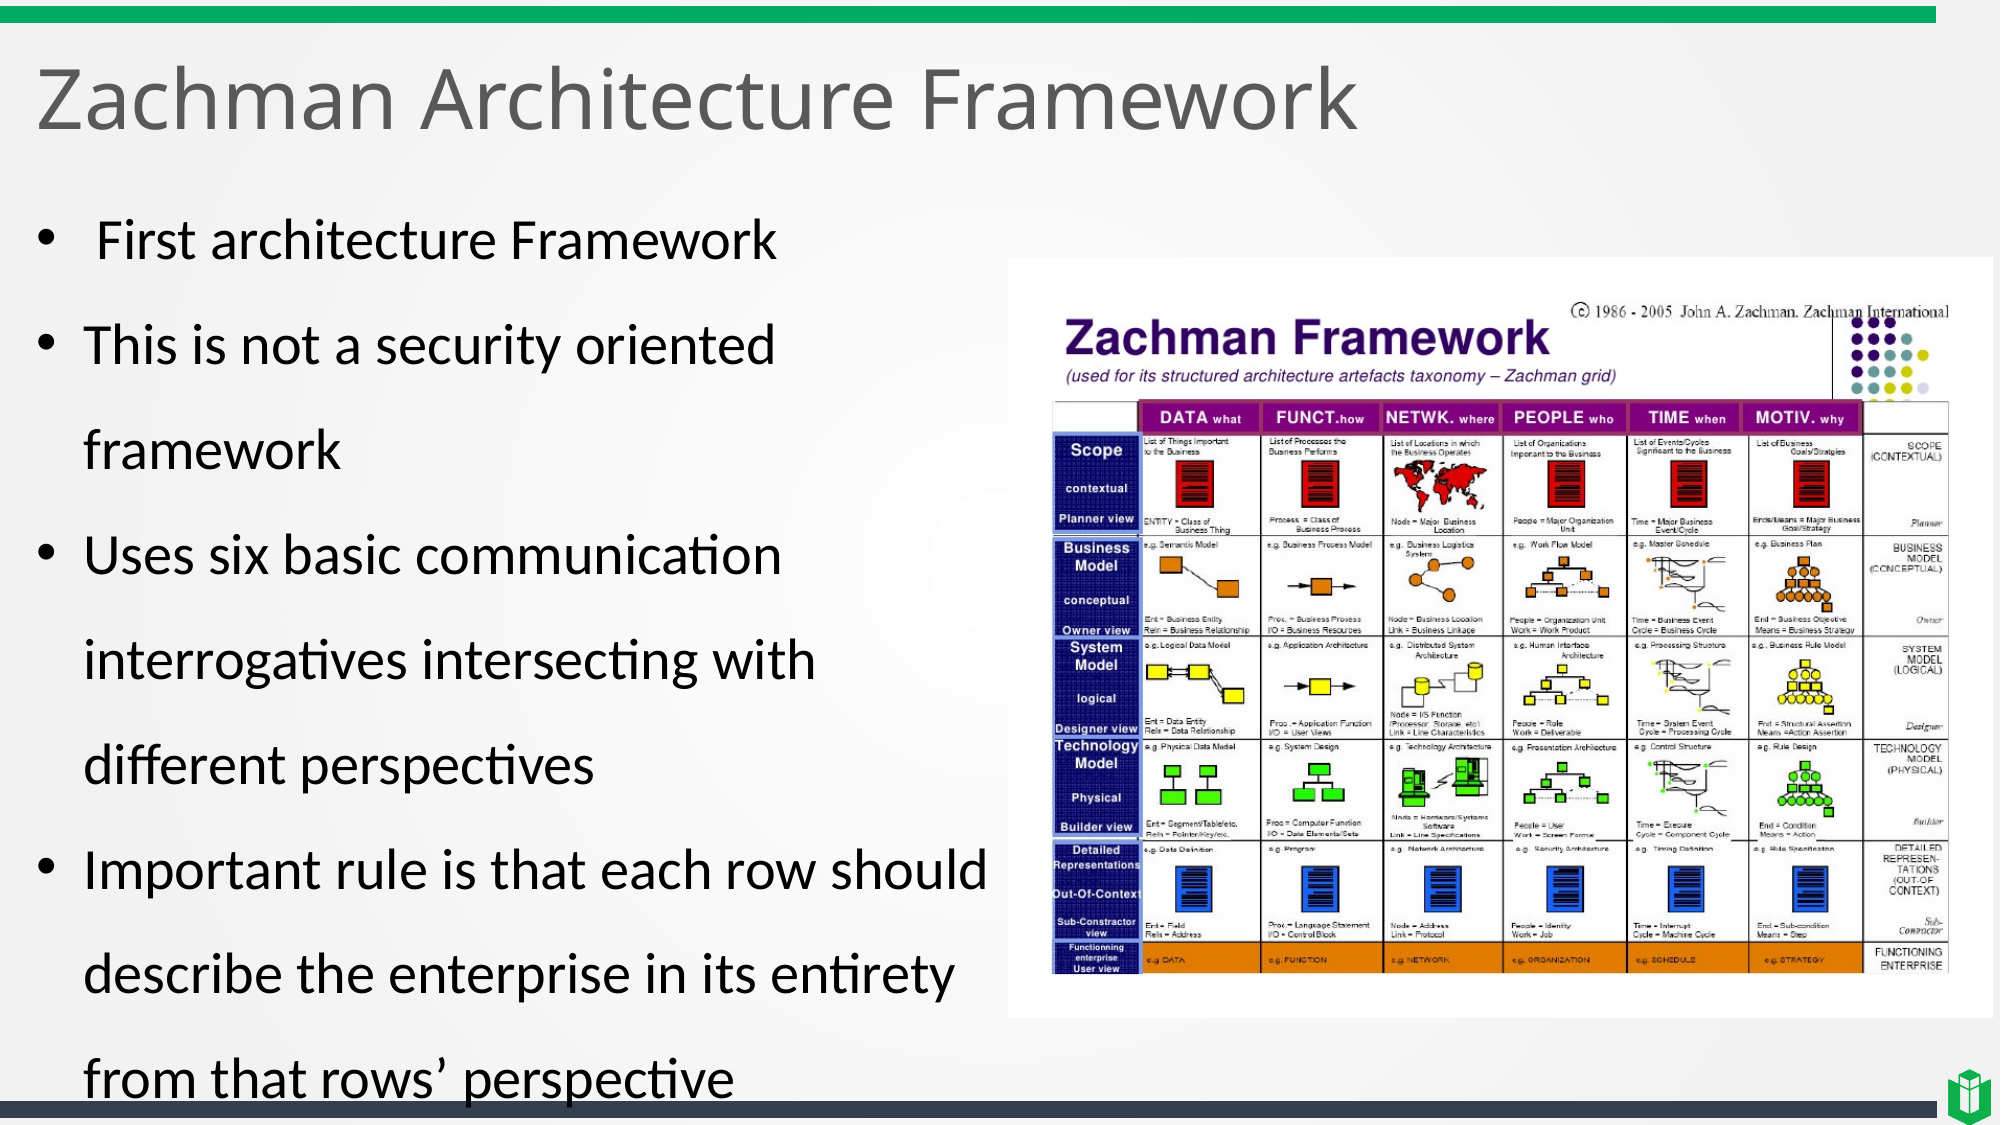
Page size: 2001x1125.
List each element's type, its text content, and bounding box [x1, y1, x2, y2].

text_box First architecture Framework This is not a security oriented framework Uses six basic communication interrogatives intersecting with different perspectives Important rule is that each row should describe the enterprise in its entirety from that rows’ perspective [21, 158, 1026, 1125]
picture [1008, 257, 1993, 1018]
picture [1945, 1068, 1992, 1125]
title Zachman Architecture Framework [21, 41, 1777, 163]
